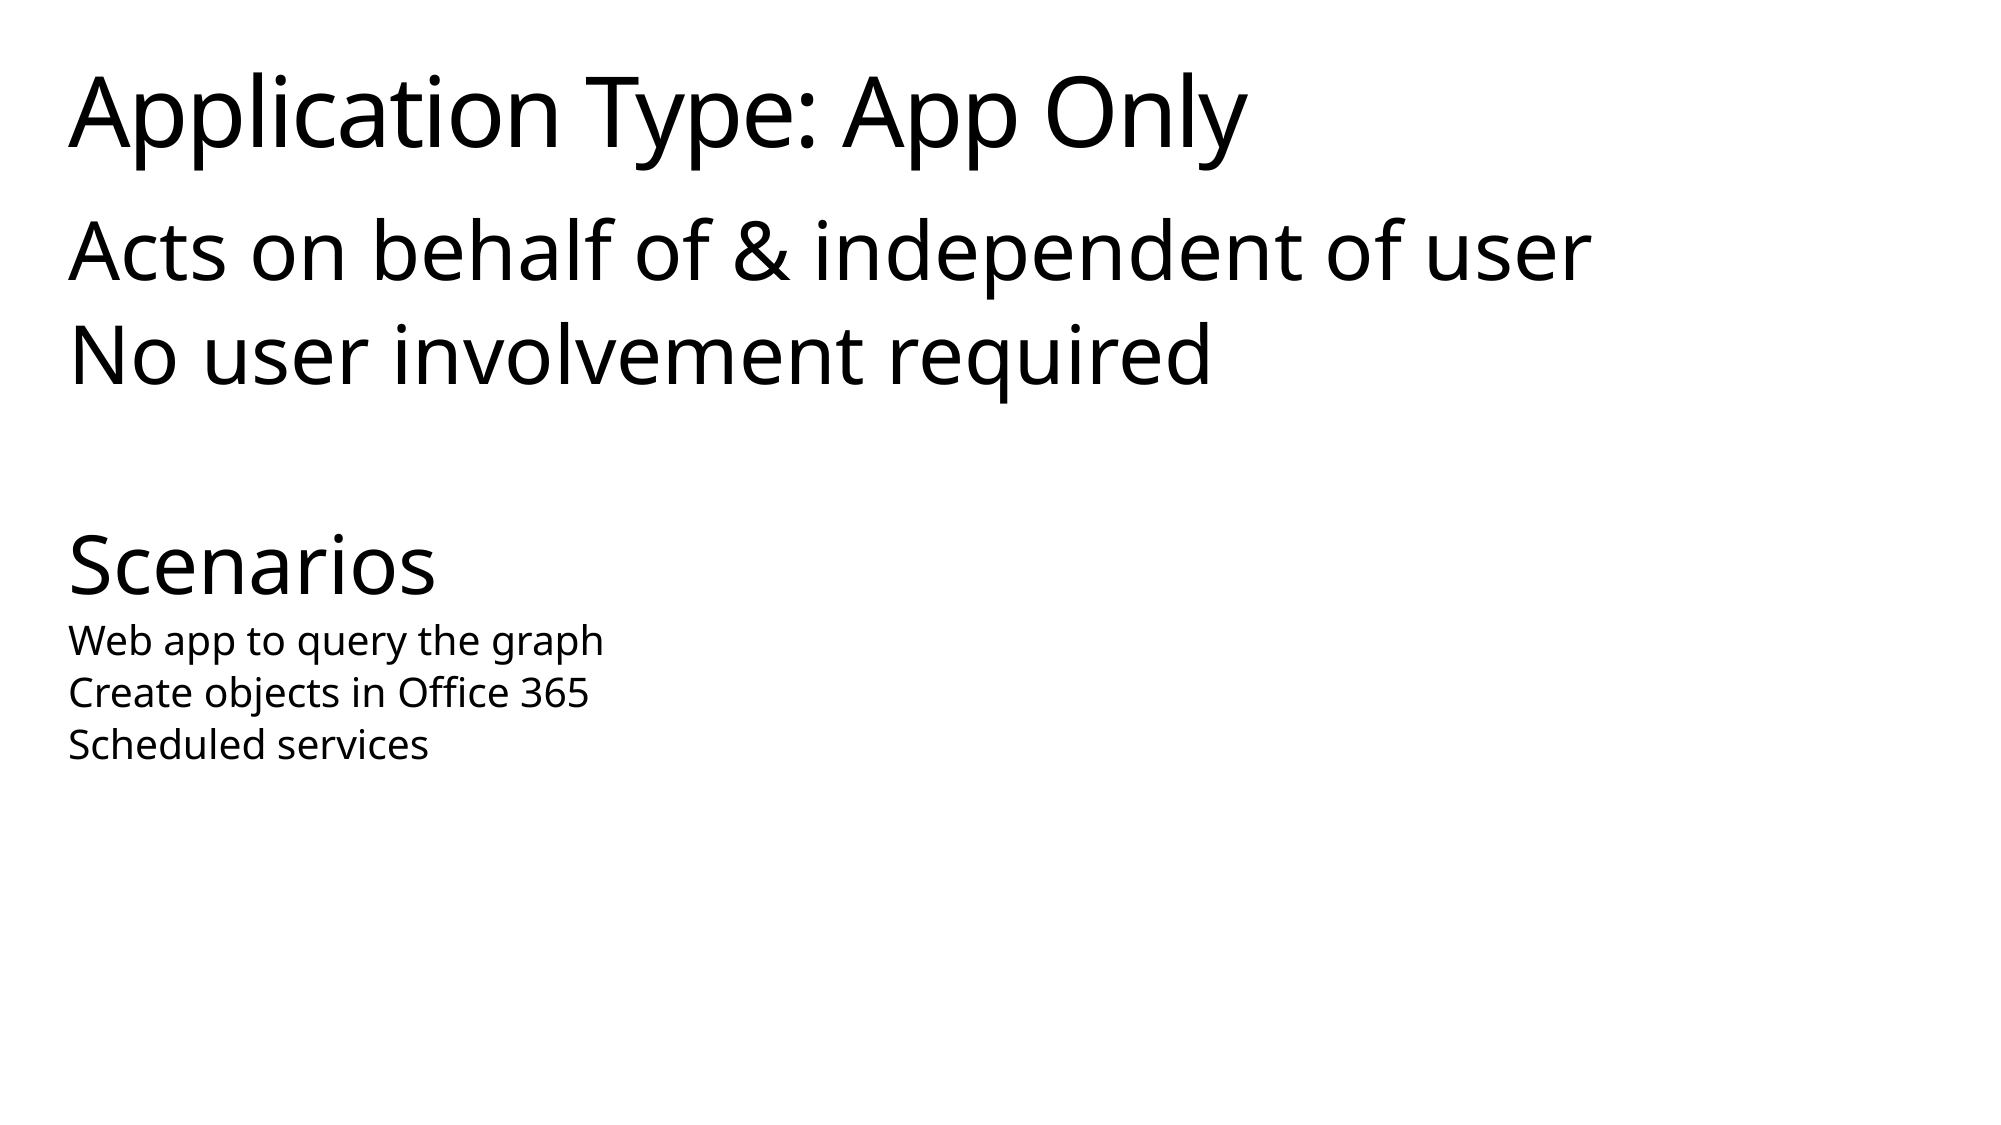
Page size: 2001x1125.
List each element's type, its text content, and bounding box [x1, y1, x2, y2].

list Acts on behalf of & independent of user No user involvement required Scenarios Web app to query the graph Create objects in Office 365 Scheduled services [44, 195, 1956, 805]
title Application Type: App Only [44, 47, 1957, 196]
